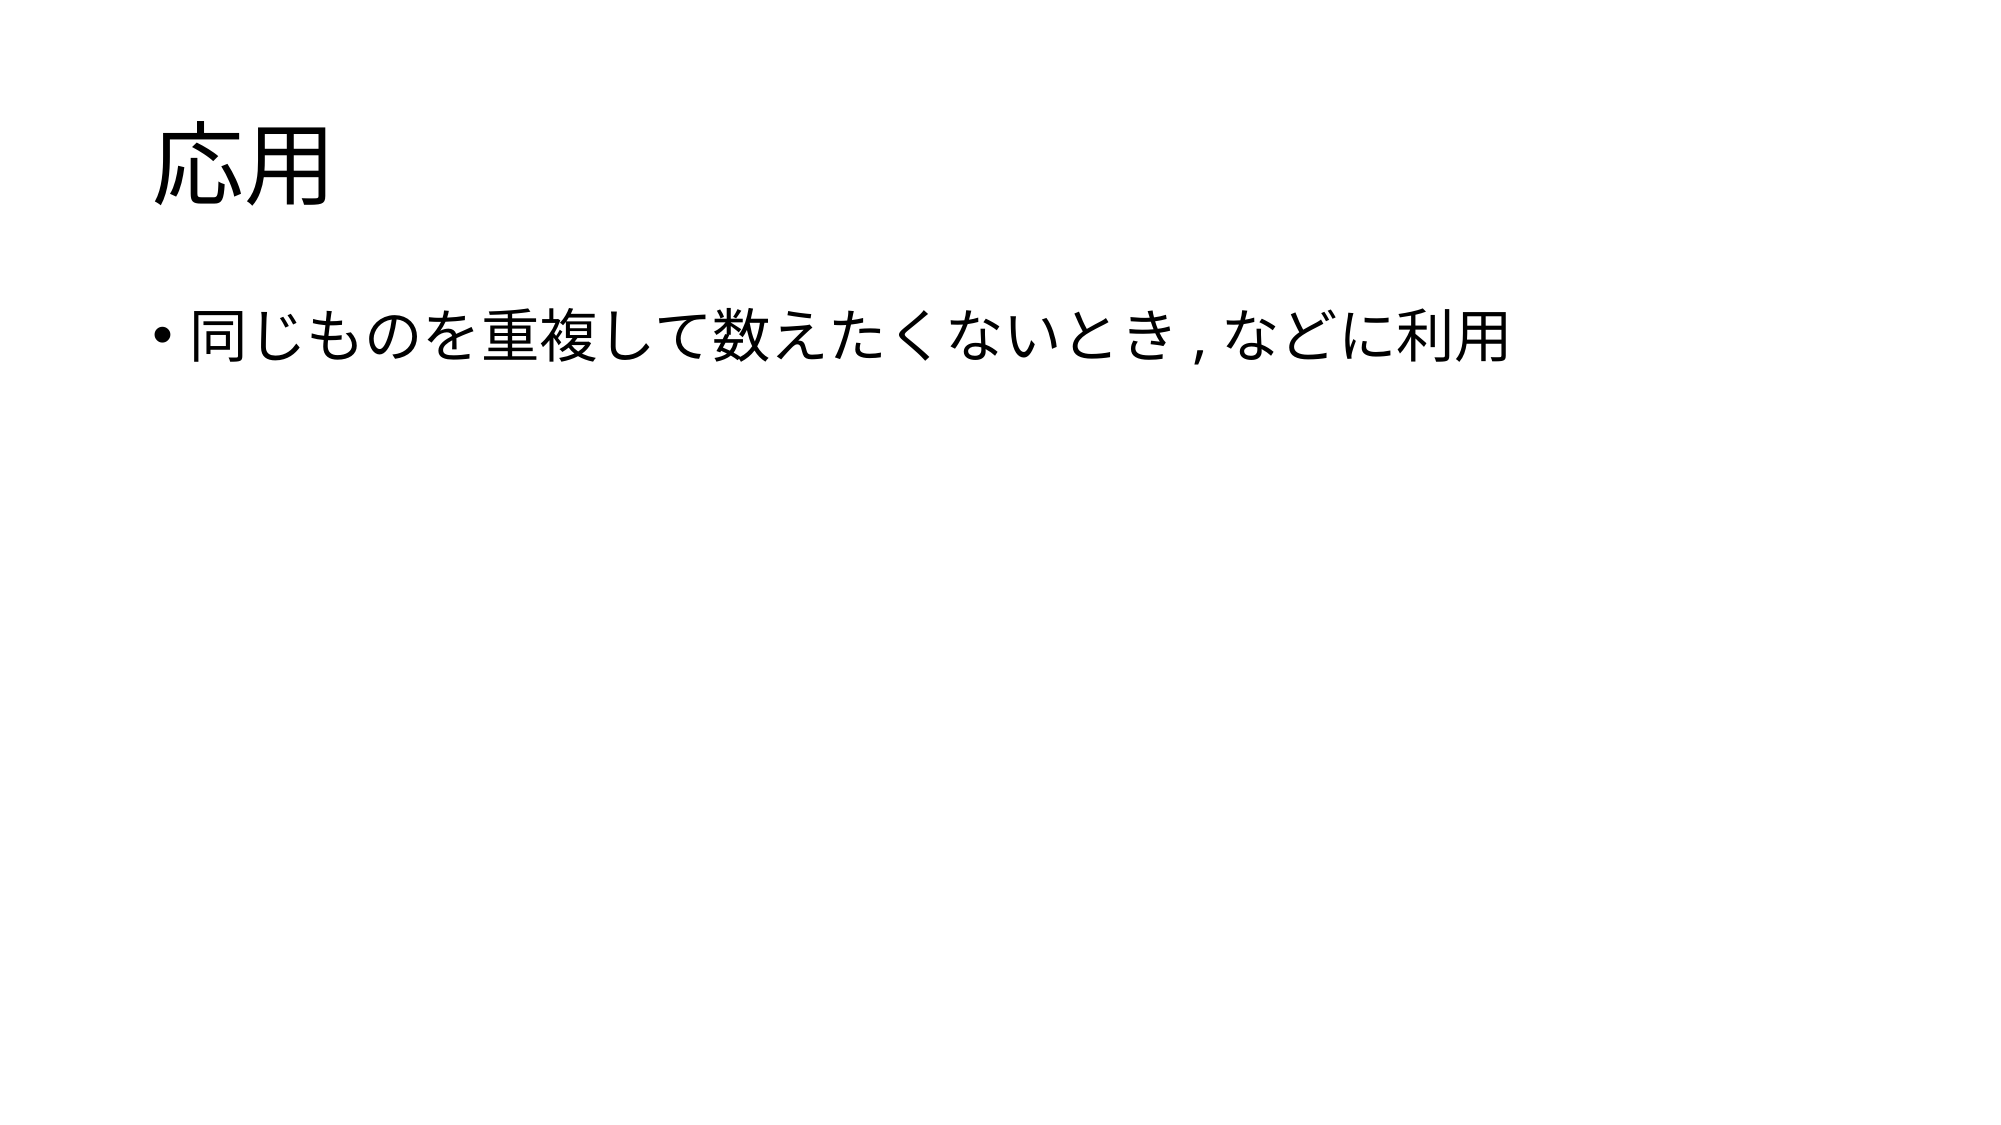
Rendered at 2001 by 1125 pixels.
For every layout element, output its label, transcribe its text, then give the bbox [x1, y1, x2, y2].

list 同じものを重複して数えたくないとき,などに利用 [137, 299, 1863, 1014]
title 応用 [137, 59, 1863, 278]
